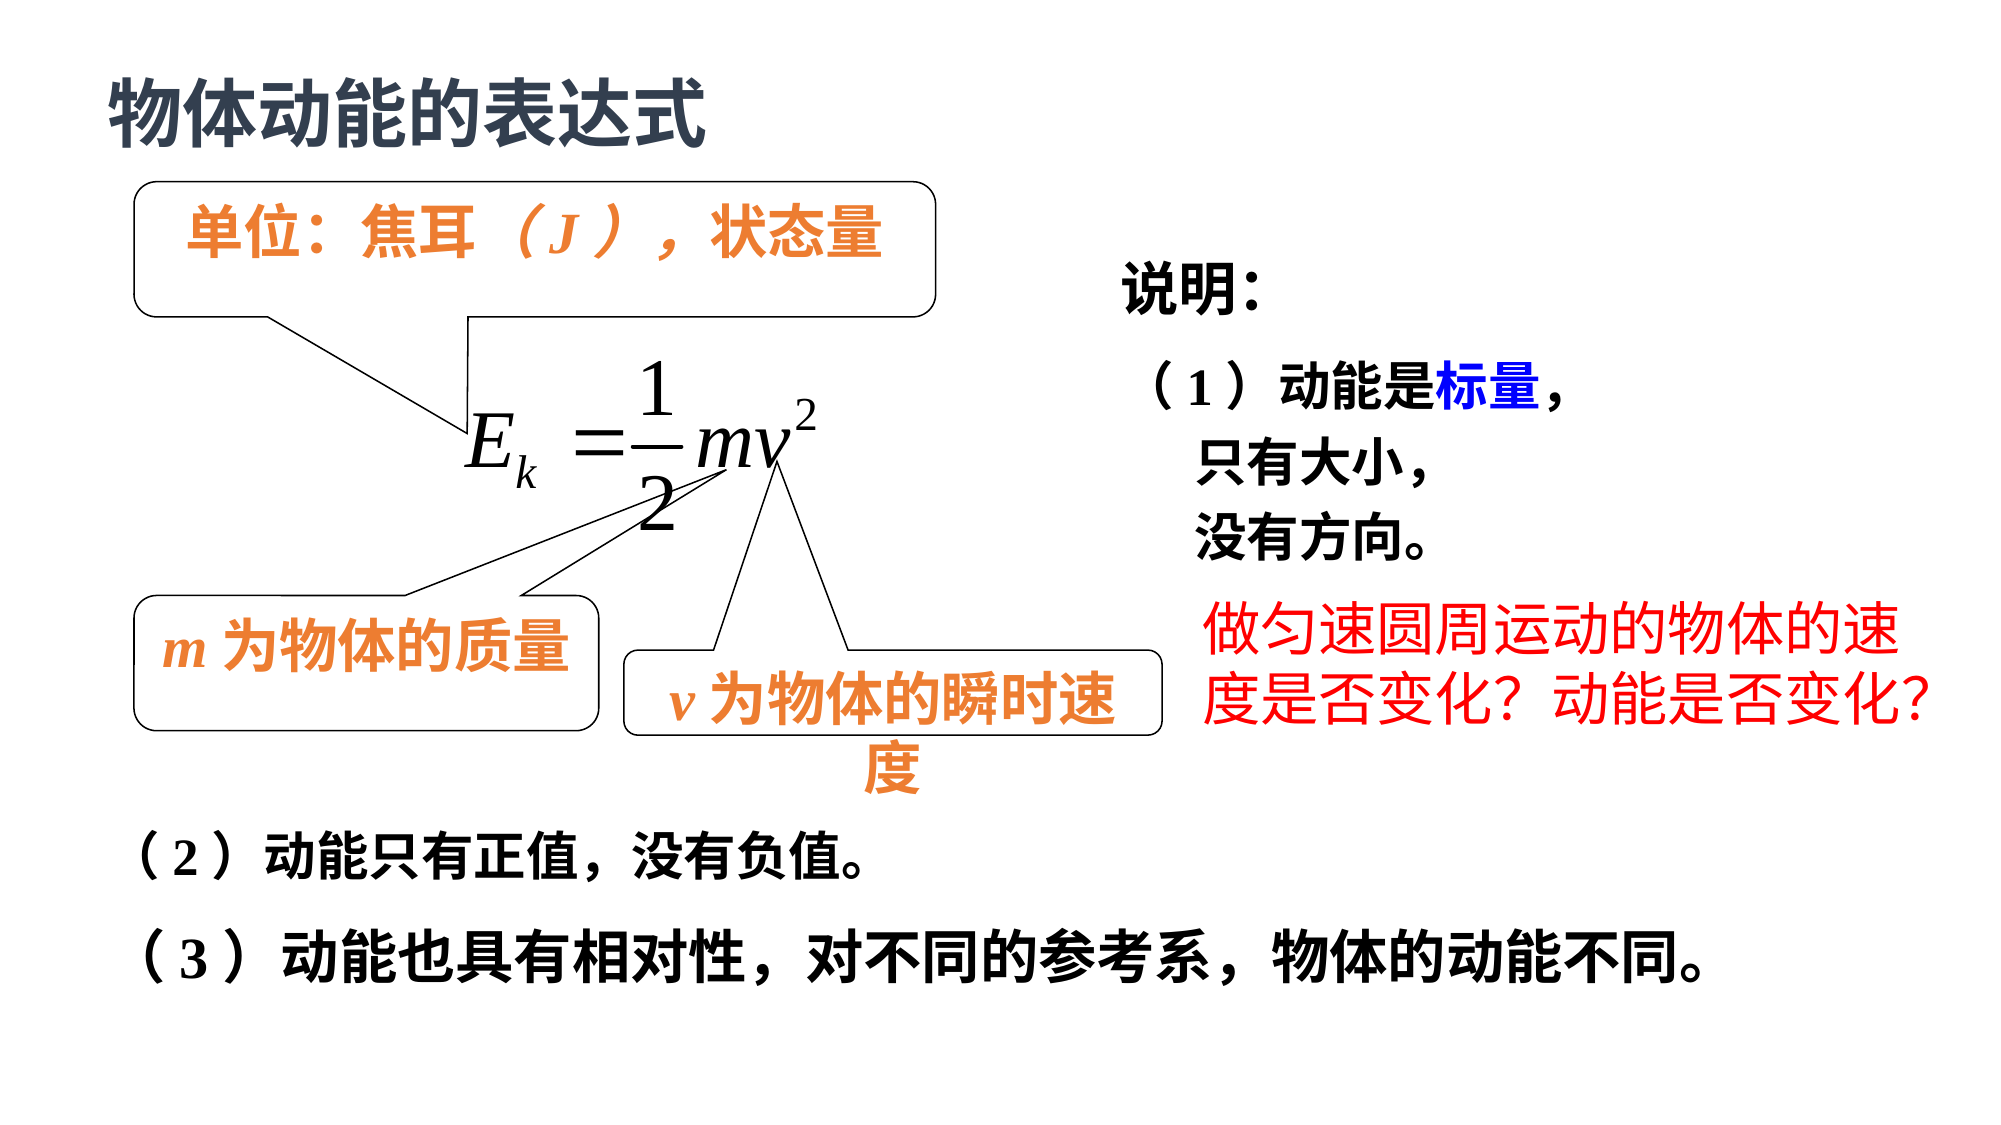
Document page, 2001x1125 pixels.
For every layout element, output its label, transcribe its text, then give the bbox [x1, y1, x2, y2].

text_box （2）动能只有正值，没有负值。 [92, 815, 1132, 893]
text_box （1）动能是标量， 只有大小， 没有方向。 [1106, 333, 2000, 575]
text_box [450, 337, 833, 549]
text_box m为物体的质量 [133, 549, 599, 731]
text_box v为物体的瞬时速度 [623, 549, 1163, 736]
text_box （3）动能也具有相对性，对不同的参考系，物体的动能不同。 [92, 912, 1752, 998]
text_box 物体动能的表达式 [92, 58, 894, 164]
text_box 做匀速圆周运动的物体的速度是否变化？动能是否变化？ [1187, 584, 1924, 740]
text_box 说明： [1105, 244, 1417, 330]
text_box 单位：焦耳（J），状态量 [133, 181, 936, 424]
